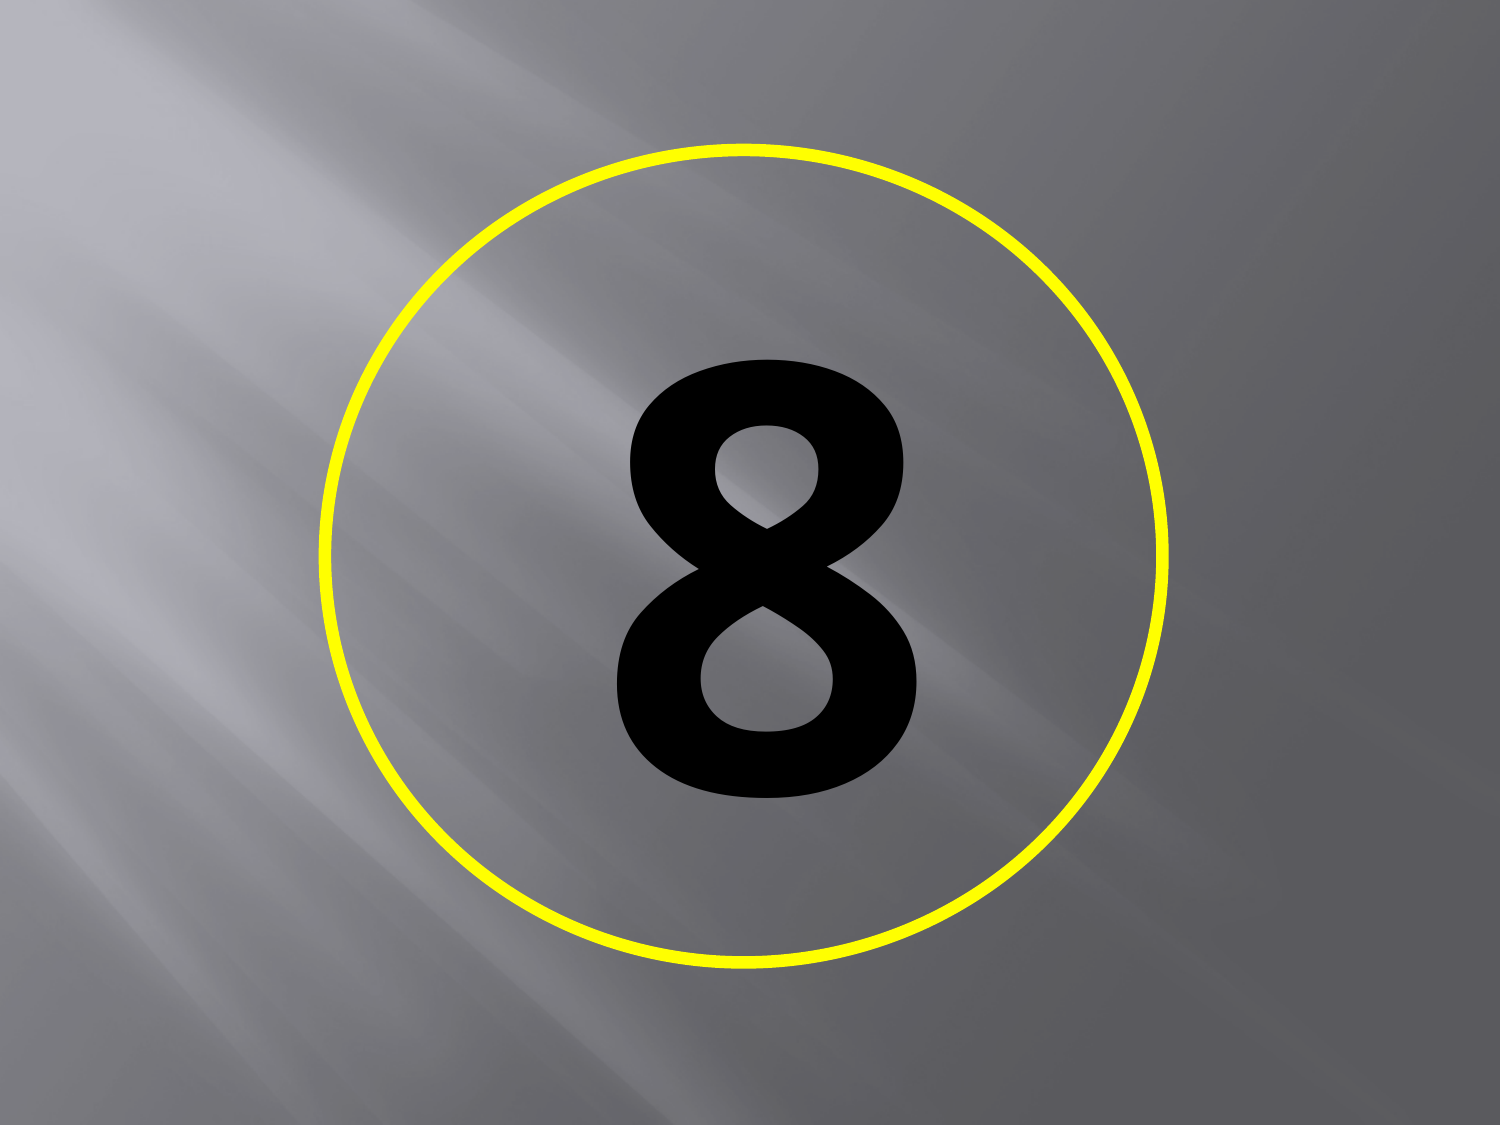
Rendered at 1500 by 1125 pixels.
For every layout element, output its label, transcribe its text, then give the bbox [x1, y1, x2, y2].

text_box 8 [324, 187, 1210, 920]
text_box [563, 147, 924, 187]
text_box [552, 920, 935, 965]
